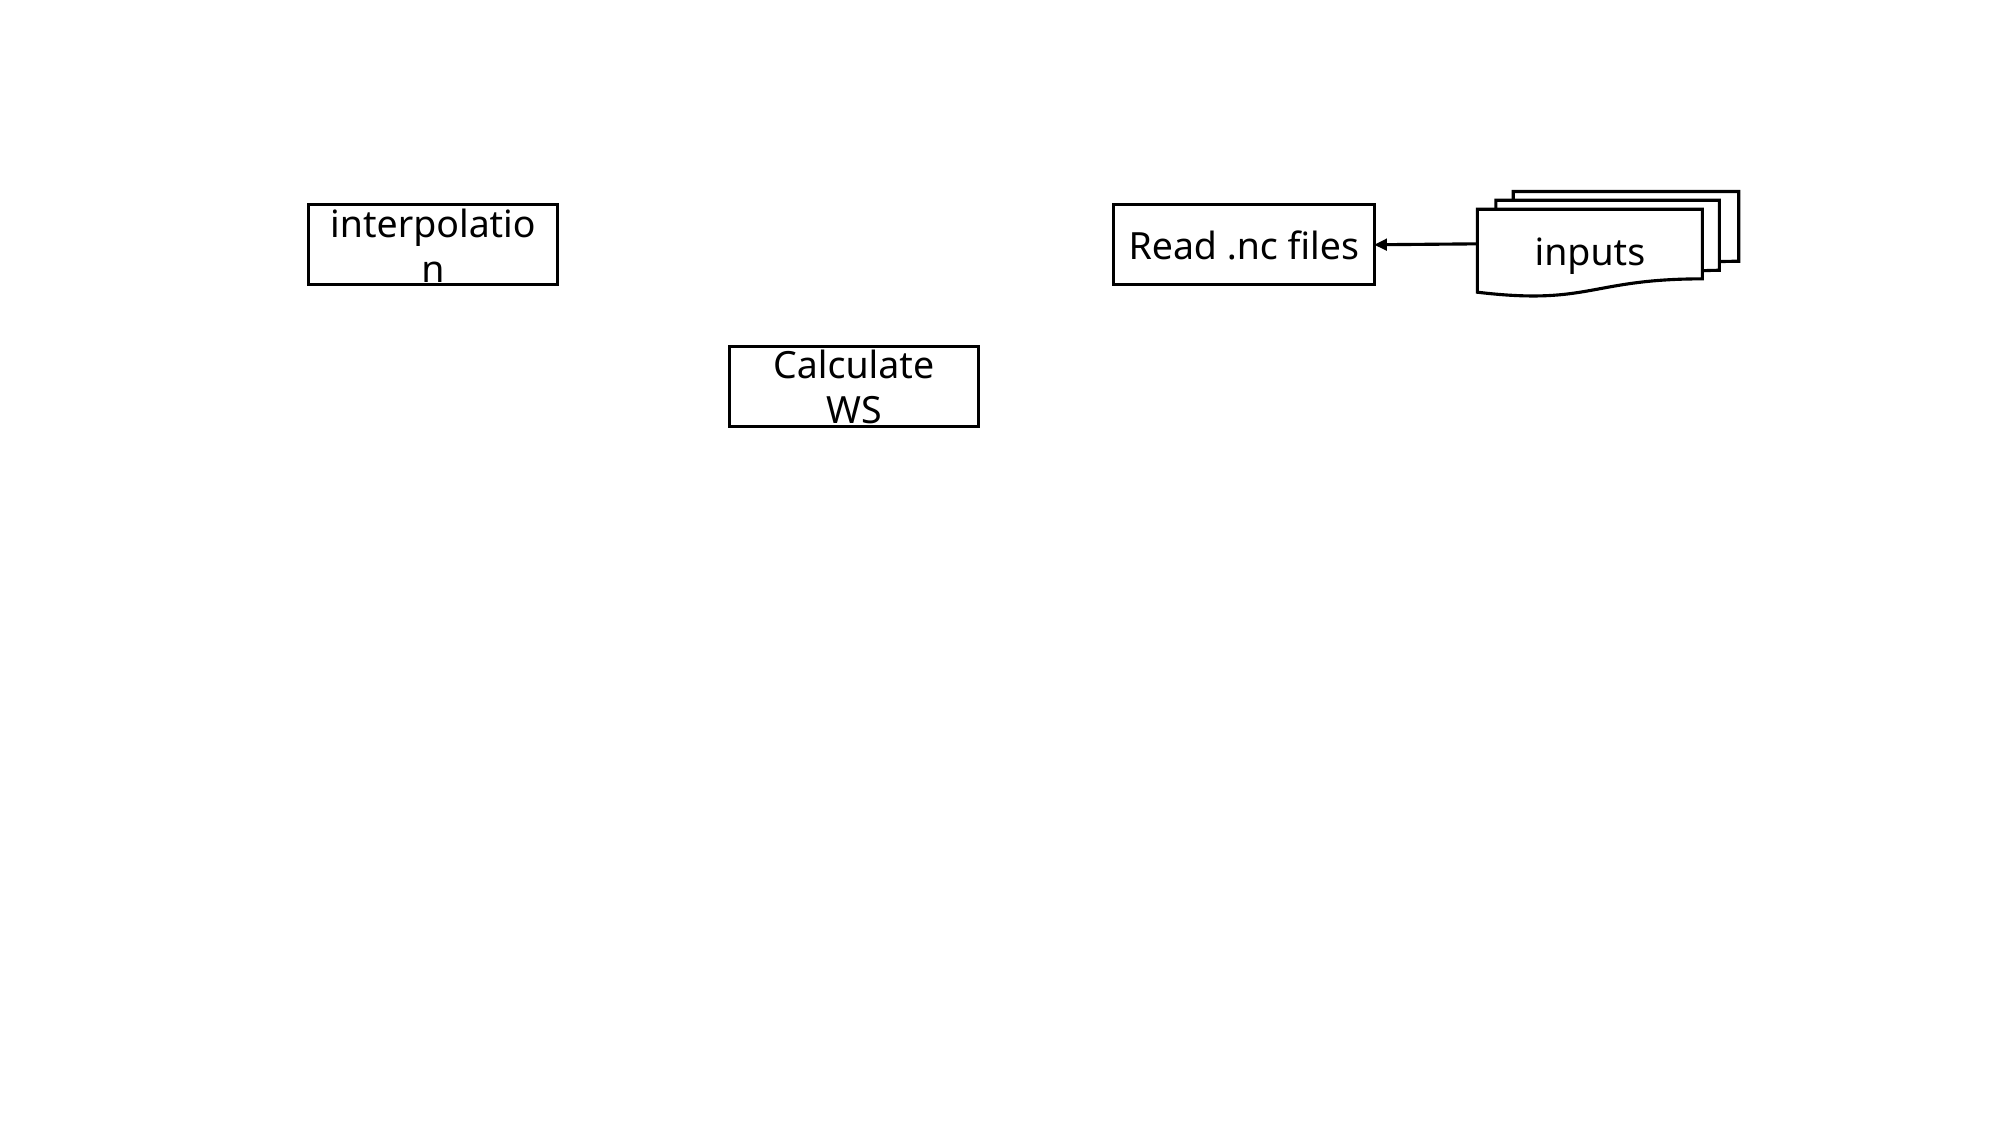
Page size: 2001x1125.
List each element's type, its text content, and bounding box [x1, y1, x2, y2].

text_box Calculate WS [728, 345, 980, 428]
text_box Read .nc files [1112, 203, 1376, 286]
text_box inputs [1475, 189, 1741, 298]
text_box interpolation [307, 203, 559, 286]
